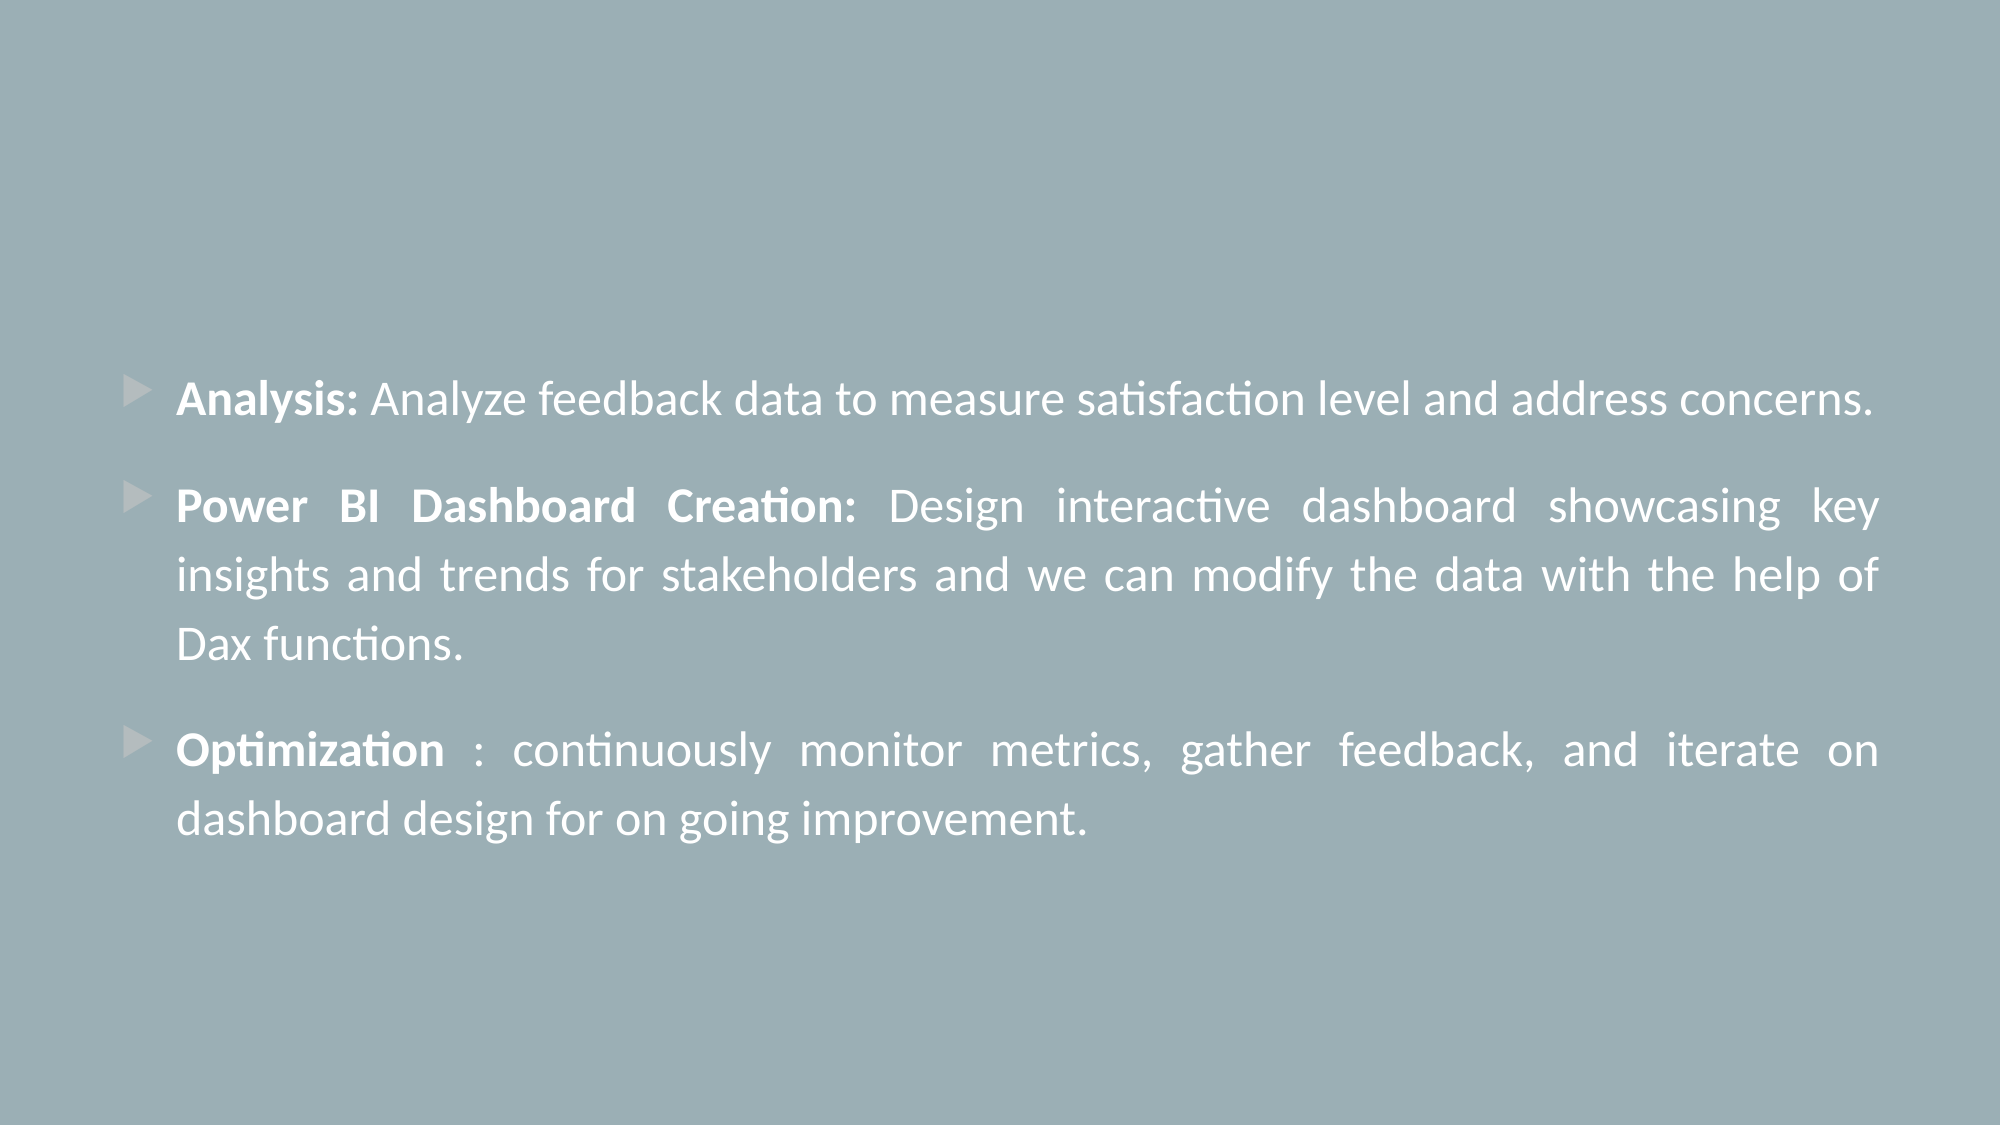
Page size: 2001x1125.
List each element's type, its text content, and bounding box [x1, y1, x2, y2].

text_box Analysis: Analyze feedback data to measure satisfaction level and address concerns. Power BI Dashboard Creation: Design interactive dashboard showcasing key insights and trends for stakeholders and we can modify the data with the help of Dax functions. Optimization : continuously monitor metrics, gather feedback, and iterate on dashboard design for on going improvement. [104, 145, 1896, 961]
